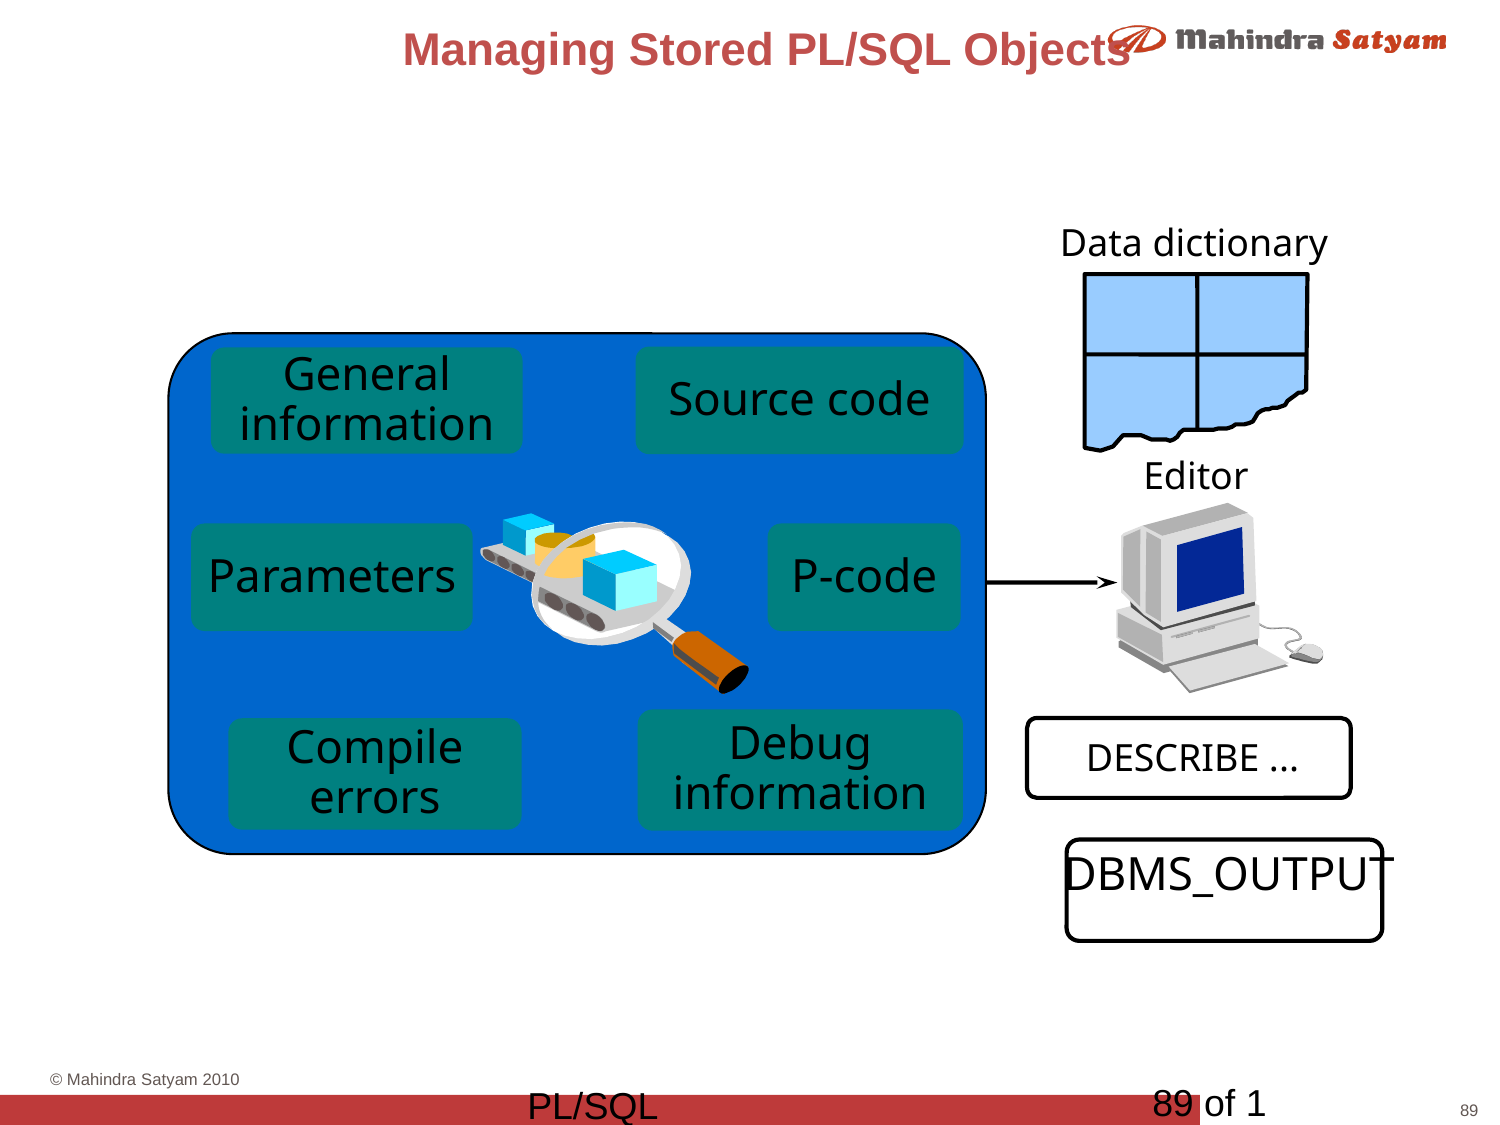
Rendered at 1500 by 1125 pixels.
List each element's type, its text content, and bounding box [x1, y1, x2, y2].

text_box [1035, 211, 1354, 452]
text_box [1116, 502, 1324, 694]
text_box Editor [1128, 459, 1264, 501]
title Managing Stored PL/SQL Objects [387, 12, 1426, 126]
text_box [480, 513, 750, 695]
text_box Debug information [637, 709, 963, 831]
text_box Parameters [191, 523, 473, 632]
slide_number 89 of 1 [1137, 1071, 1488, 1125]
text_box [1096, 576, 1110, 589]
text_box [1037, 837, 1422, 942]
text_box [1026, 717, 1351, 799]
picture [1426, 25, 1446, 53]
footer PL/SQL [512, 1074, 988, 1116]
text_box P-code [767, 523, 961, 632]
text_box [168, 333, 986, 855]
text_box Source code [635, 346, 964, 455]
text_box General information [210, 347, 523, 454]
text_box Compile errors [228, 718, 522, 830]
